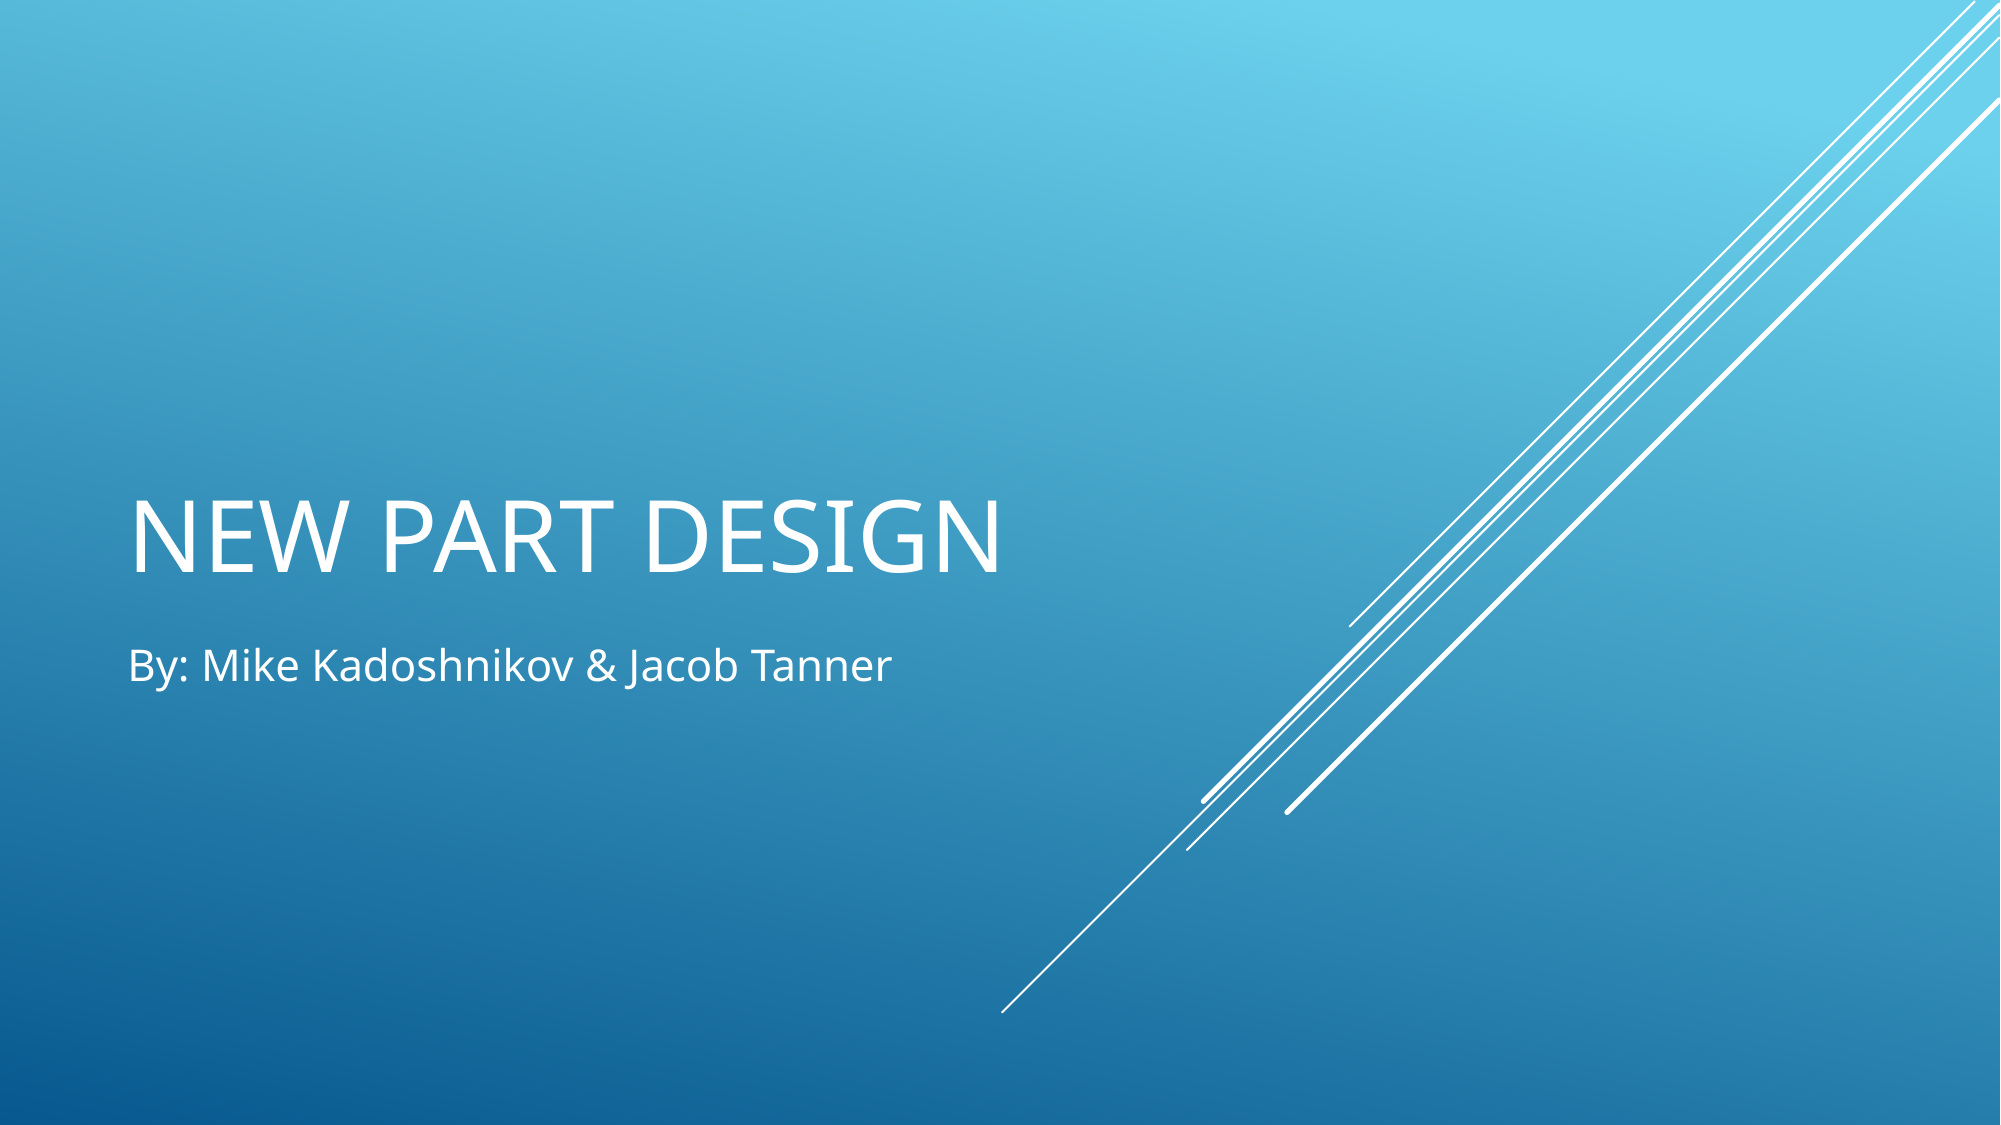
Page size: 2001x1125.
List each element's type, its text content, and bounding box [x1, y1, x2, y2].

title New Part Design [112, 112, 1425, 600]
subtitle By: Mike Kadoshnikov & Jacob Tanner [112, 630, 1163, 950]
